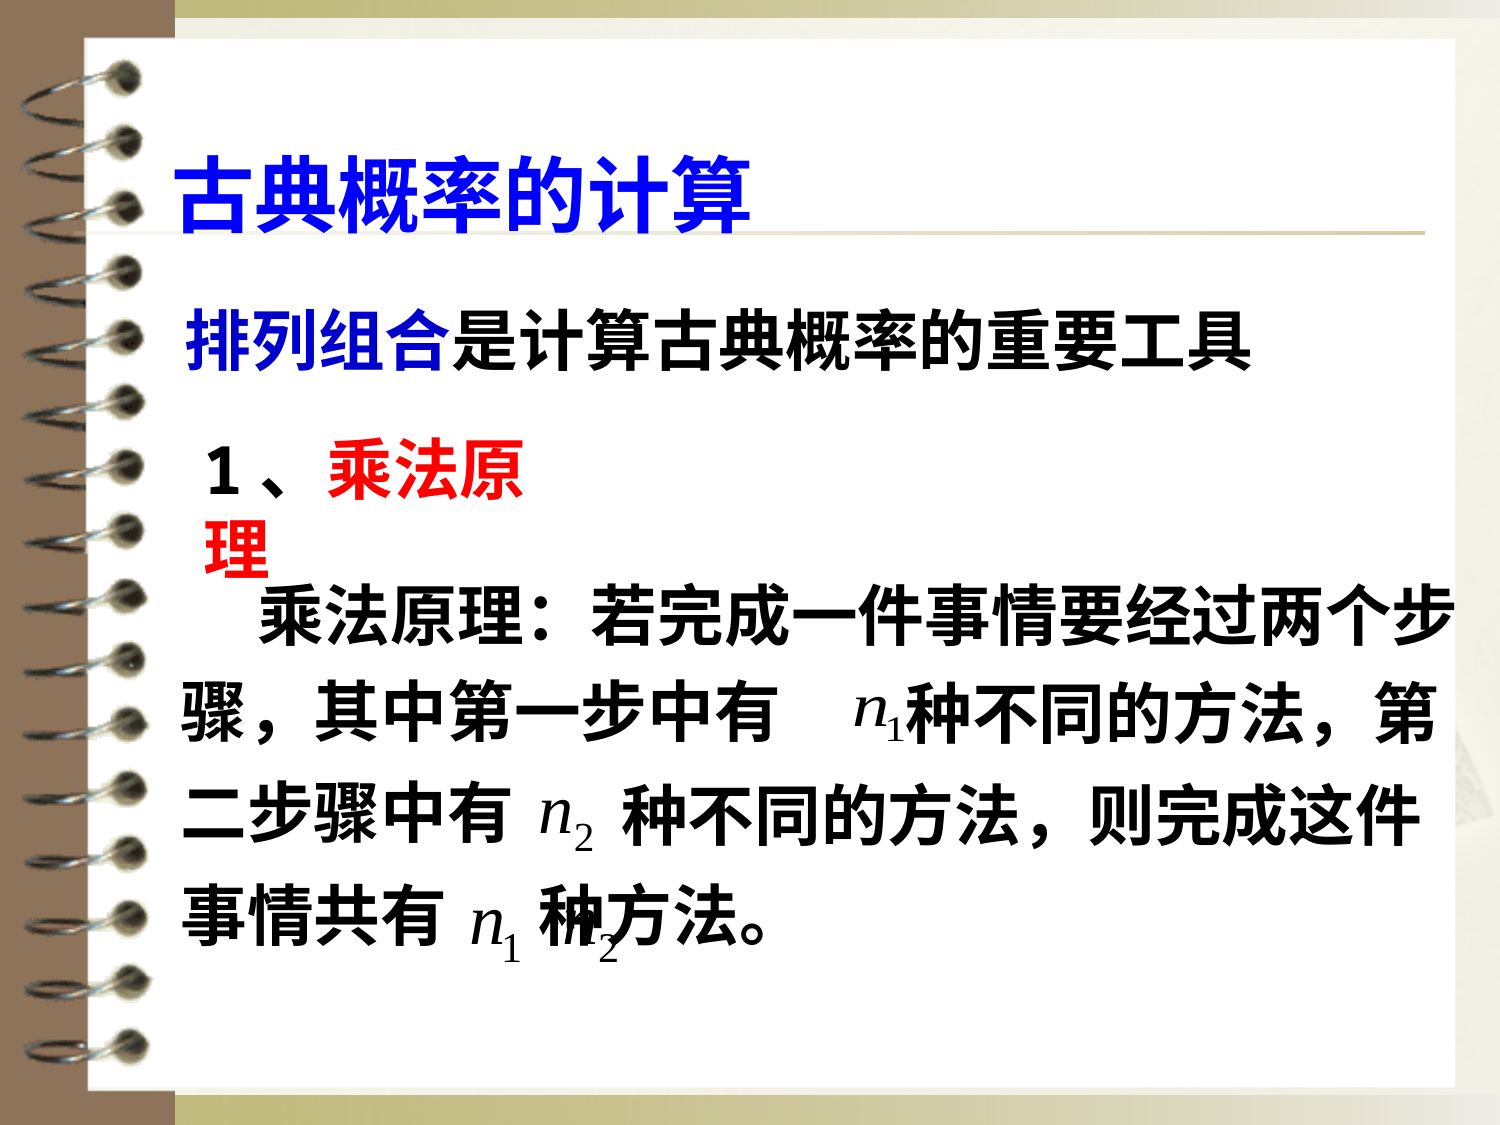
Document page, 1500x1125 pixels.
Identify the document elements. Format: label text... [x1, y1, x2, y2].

text_box 古典概率的计算 [159, 137, 1421, 249]
picture [0, 0, 175, 1125]
text_box 1、乘法原理 [189, 420, 602, 550]
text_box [165, 550, 1492, 976]
text_box 排列组合是计算古典概率的重要工具 [88, 290, 1350, 386]
